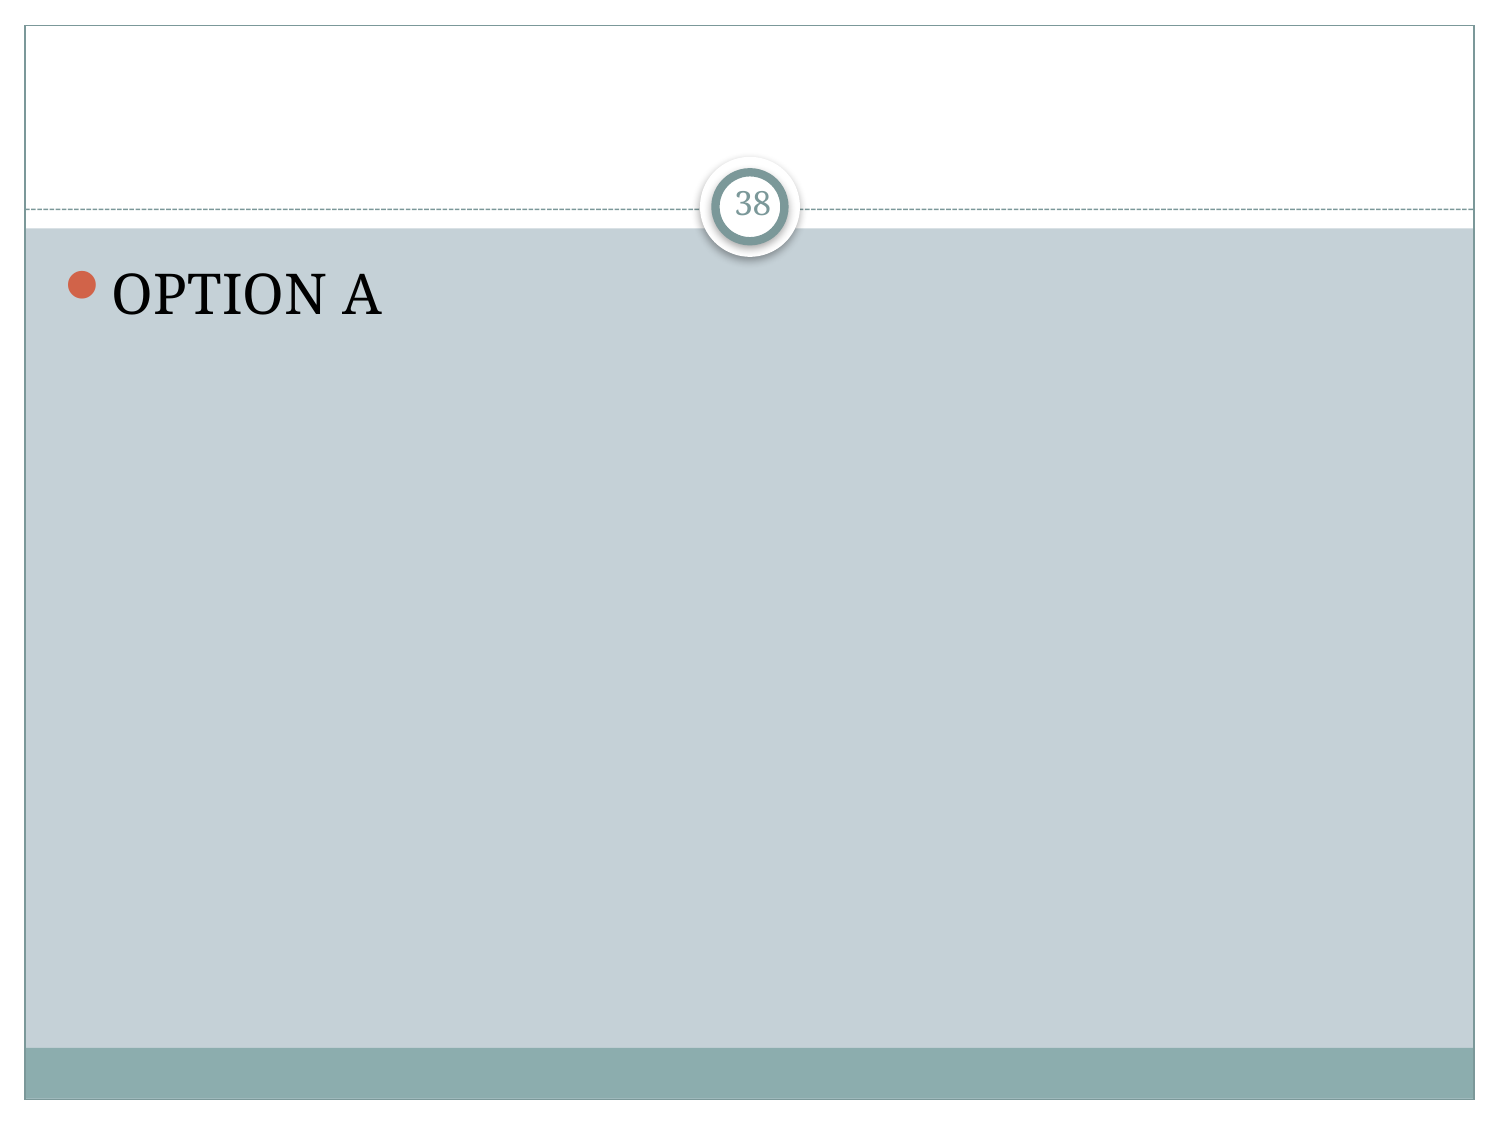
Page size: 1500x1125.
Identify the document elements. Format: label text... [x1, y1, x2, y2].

slide_number 38 [715, 168, 791, 241]
list OPTION A [49, 250, 1445, 1001]
